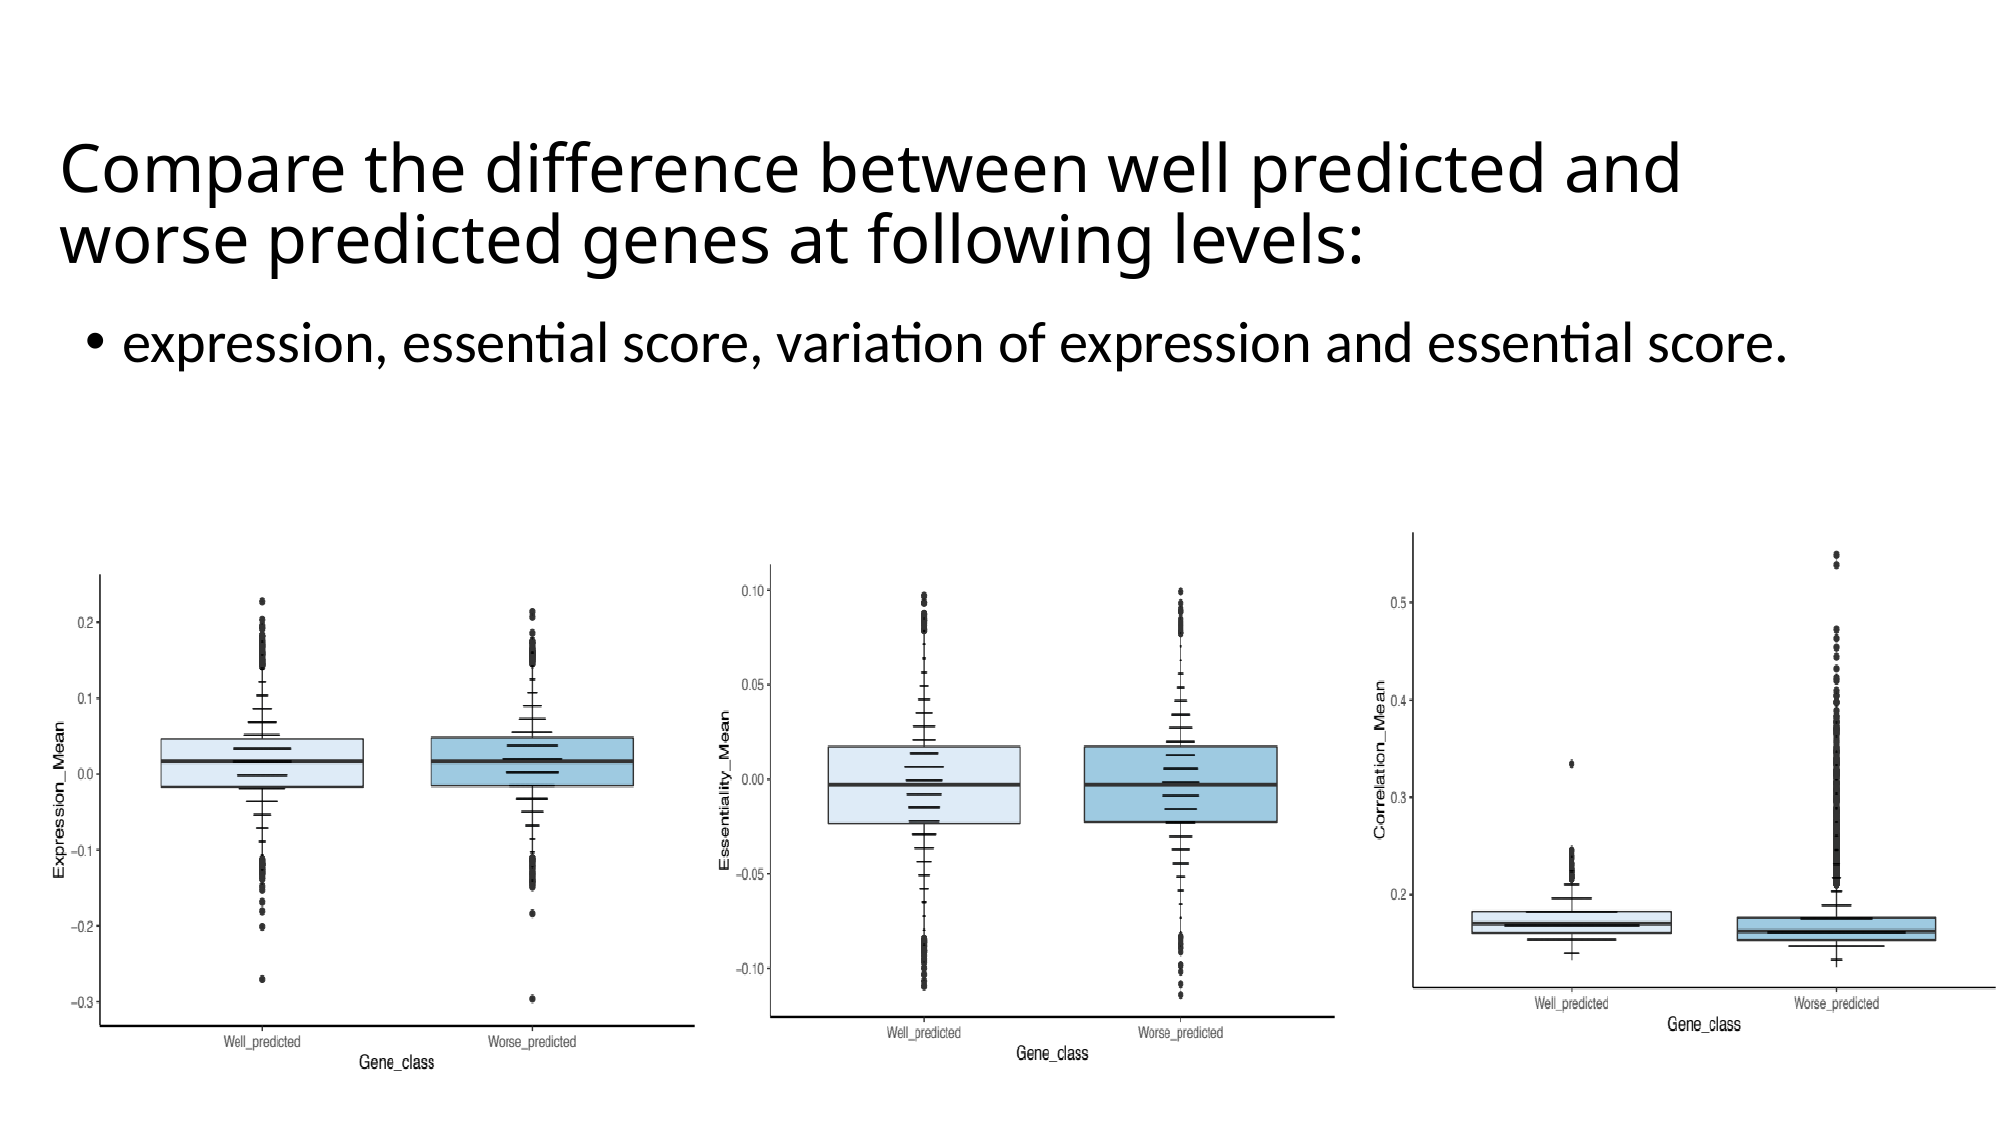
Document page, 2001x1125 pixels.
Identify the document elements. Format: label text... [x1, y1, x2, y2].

title Compare the difference between well predicted and worse predicted genes at following levels: [44, 67, 1888, 346]
picture [712, 555, 1339, 1072]
picture [1367, 523, 2000, 1043]
list expression, essential score, variation of expression and essential score. [70, 304, 1863, 1014]
picture [46, 565, 699, 1081]
